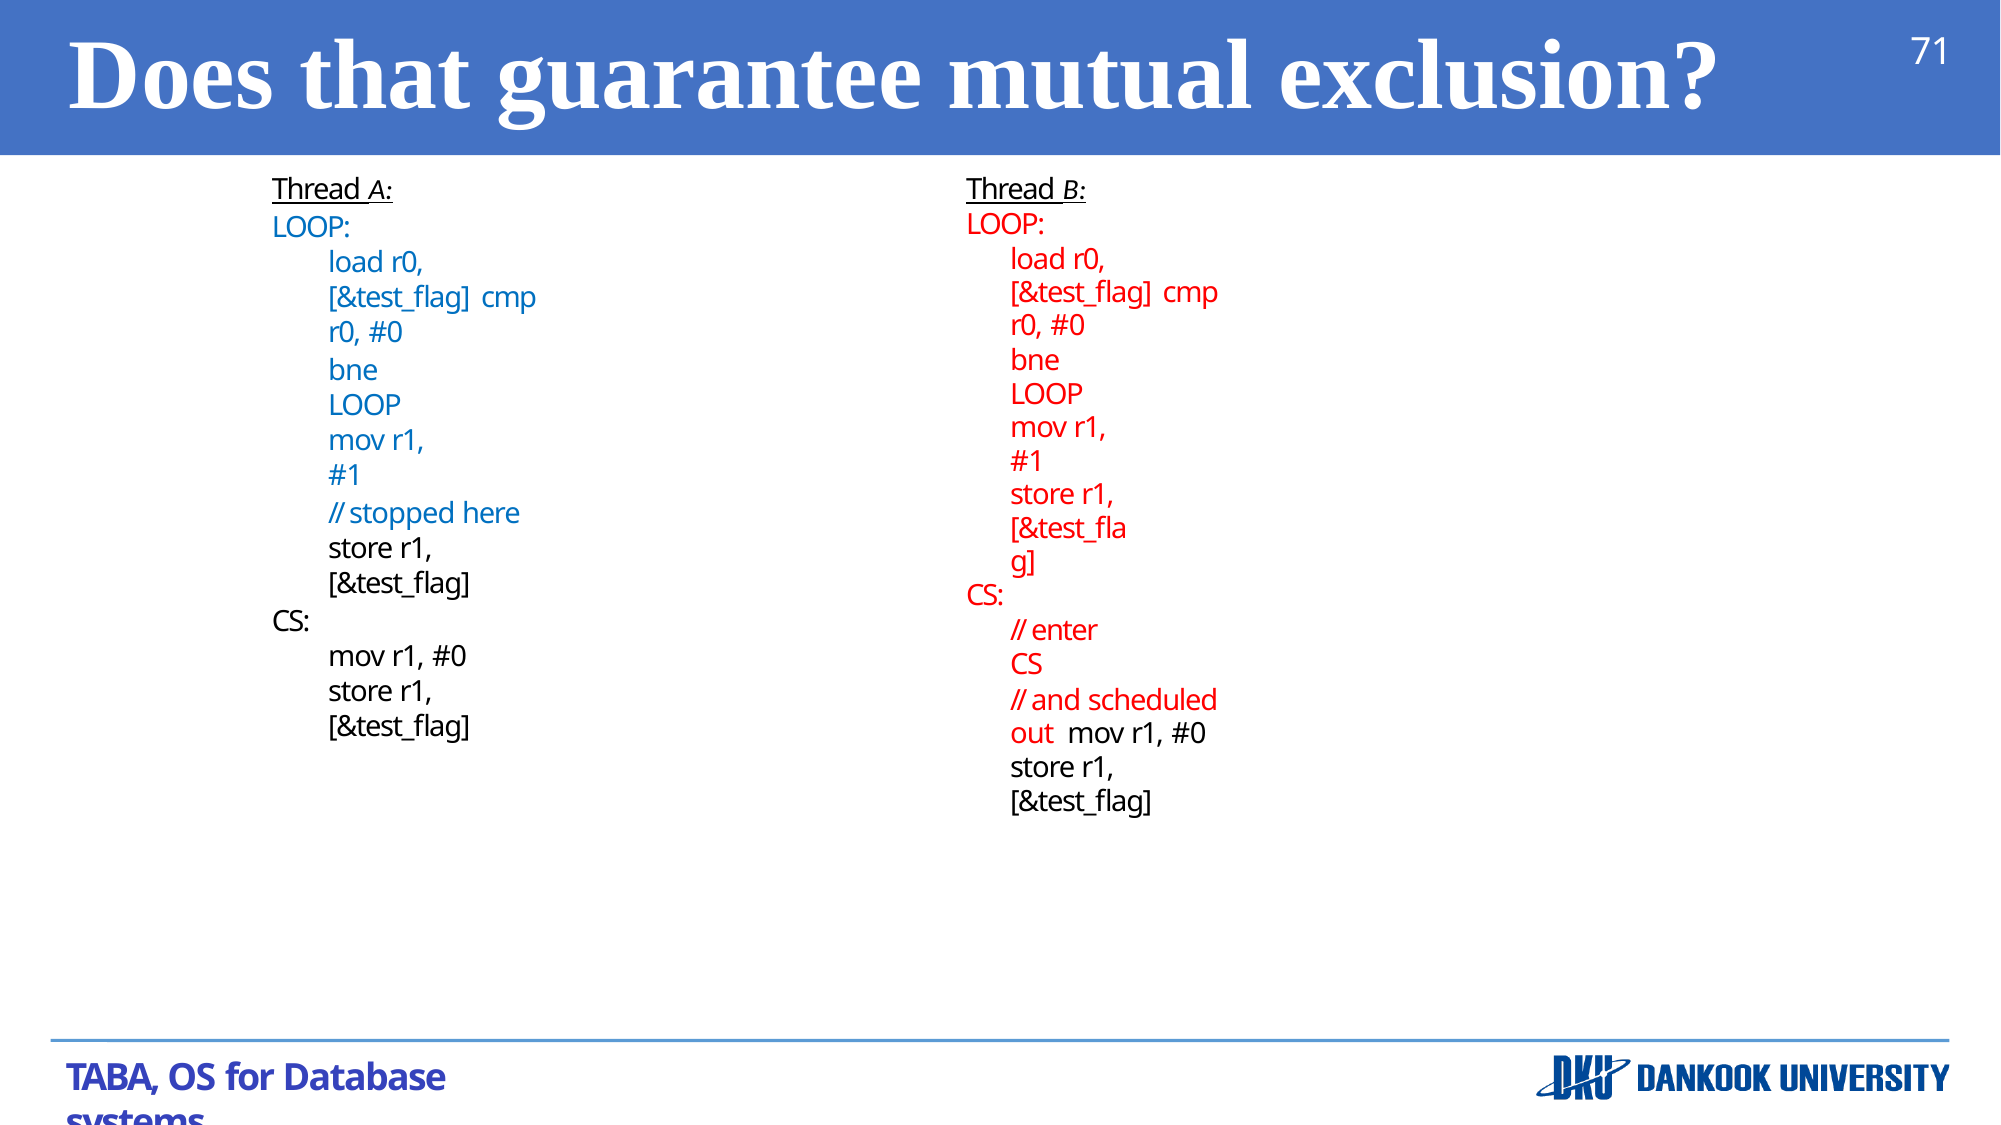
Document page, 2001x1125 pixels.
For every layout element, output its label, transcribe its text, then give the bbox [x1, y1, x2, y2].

text_box Thread B: LOOP: load r0, [&test_flag] cmp r0, #0 bne LOOP mov r1, #1 store r1, [&test_flag] CS: // enter CS // and scheduled out mov r1, #0 store r1, [&test_flag] [963, 168, 1261, 818]
picture [1536, 1055, 1950, 1100]
title Does that guarantee mutual exclusion? [66, 6, 1727, 197]
text_box Thread A: LOOP: load r0, [&test_flag] cmp r0, #0 bne LOOP mov r1, #1 // stopped here store r1, [&test_flag] CS: mov r1, #0 store r1, [&test_flag] [269, 165, 577, 743]
footer TABA, OS for Database systems [63, 1052, 550, 1125]
text_box 71 [1907, 24, 1956, 72]
